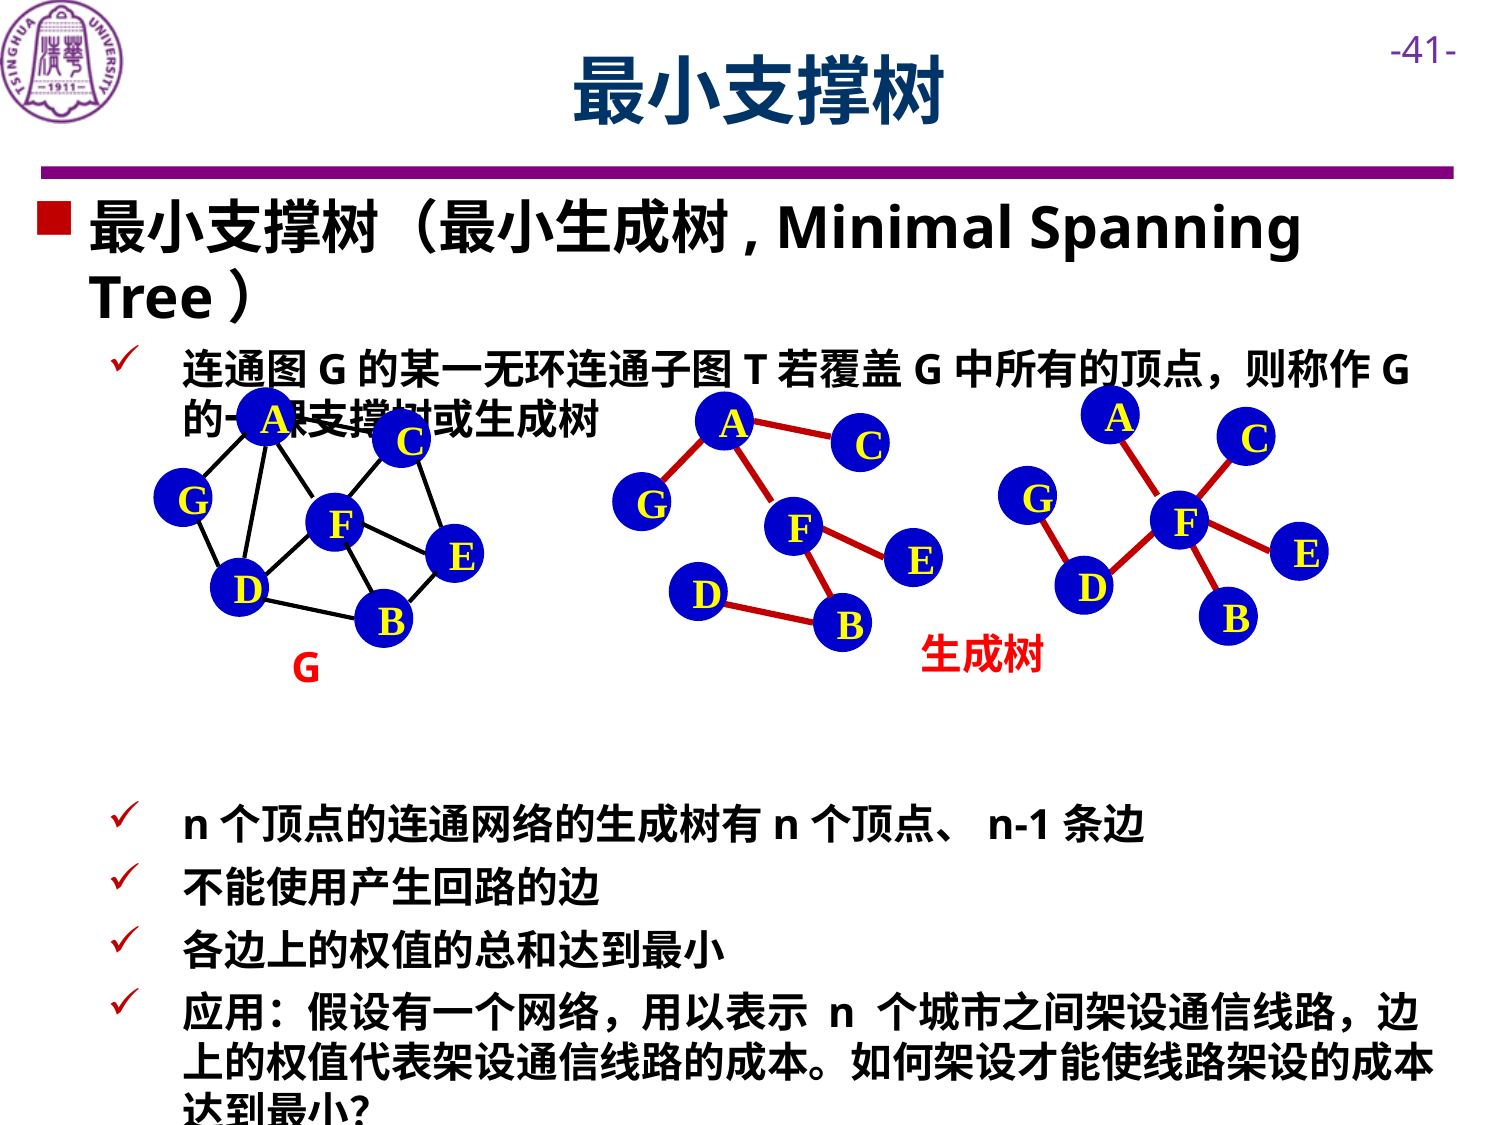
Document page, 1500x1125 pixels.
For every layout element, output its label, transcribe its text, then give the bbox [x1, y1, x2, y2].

text_box D [209, 557, 269, 617]
text_box B [1198, 586, 1258, 646]
text_box E [884, 528, 943, 588]
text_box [1196, 454, 1236, 500]
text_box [1189, 540, 1218, 591]
text_box D [1054, 555, 1114, 615]
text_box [203, 432, 247, 477]
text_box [803, 546, 832, 598]
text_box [265, 520, 325, 575]
text_box G [612, 472, 672, 532]
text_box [408, 571, 437, 603]
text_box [342, 459, 381, 505]
text_box E [1270, 521, 1329, 581]
text_box G [153, 467, 213, 528]
text_box 最小支撑树（最小生成树, Minimal Spanning Tree） 连通图G的某一无环连通子图T若覆盖G中所有的顶点，则称作G的一棵支撑树或生成树 n个顶点的连通网络的生成树有n个顶点、n-1条边 不能使用产生回路的边 各边上的权值的总和达到最小 应用：假设有一个网络，用以表示 n 个城市之间架设通信线路，边上的权值代表架设通信线路的成本。如何架设才能使线路架设的成本达到最小？ [17, 183, 1471, 1125]
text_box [735, 447, 772, 502]
text_box A [236, 387, 295, 447]
text_box B [813, 592, 873, 653]
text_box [1110, 518, 1170, 573]
text_box D [668, 561, 728, 622]
text_box G [274, 630, 340, 702]
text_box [294, 416, 373, 433]
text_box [262, 598, 355, 619]
text_box A [1080, 385, 1140, 445]
text_box G [997, 465, 1058, 525]
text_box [662, 436, 706, 481]
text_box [753, 420, 831, 437]
text_box F [1150, 490, 1209, 550]
text_box A [694, 391, 754, 451]
text_box C [372, 408, 431, 468]
text_box C [1216, 406, 1276, 466]
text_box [243, 446, 266, 559]
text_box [721, 602, 814, 623]
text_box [1205, 520, 1270, 552]
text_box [1039, 515, 1067, 563]
text_box E [426, 523, 485, 583]
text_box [277, 443, 314, 498]
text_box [361, 523, 426, 554]
text_box F [305, 492, 365, 552]
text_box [819, 527, 885, 558]
text_box C [830, 413, 890, 473]
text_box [197, 520, 219, 567]
text_box B [355, 588, 414, 648]
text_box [417, 459, 442, 528]
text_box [1121, 441, 1158, 496]
picture [0, 0, 124, 124]
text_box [344, 542, 373, 594]
title 最小支撑树 [135, 13, 1383, 165]
text_box 生成树 [893, 617, 1073, 689]
text_box F [764, 496, 824, 556]
